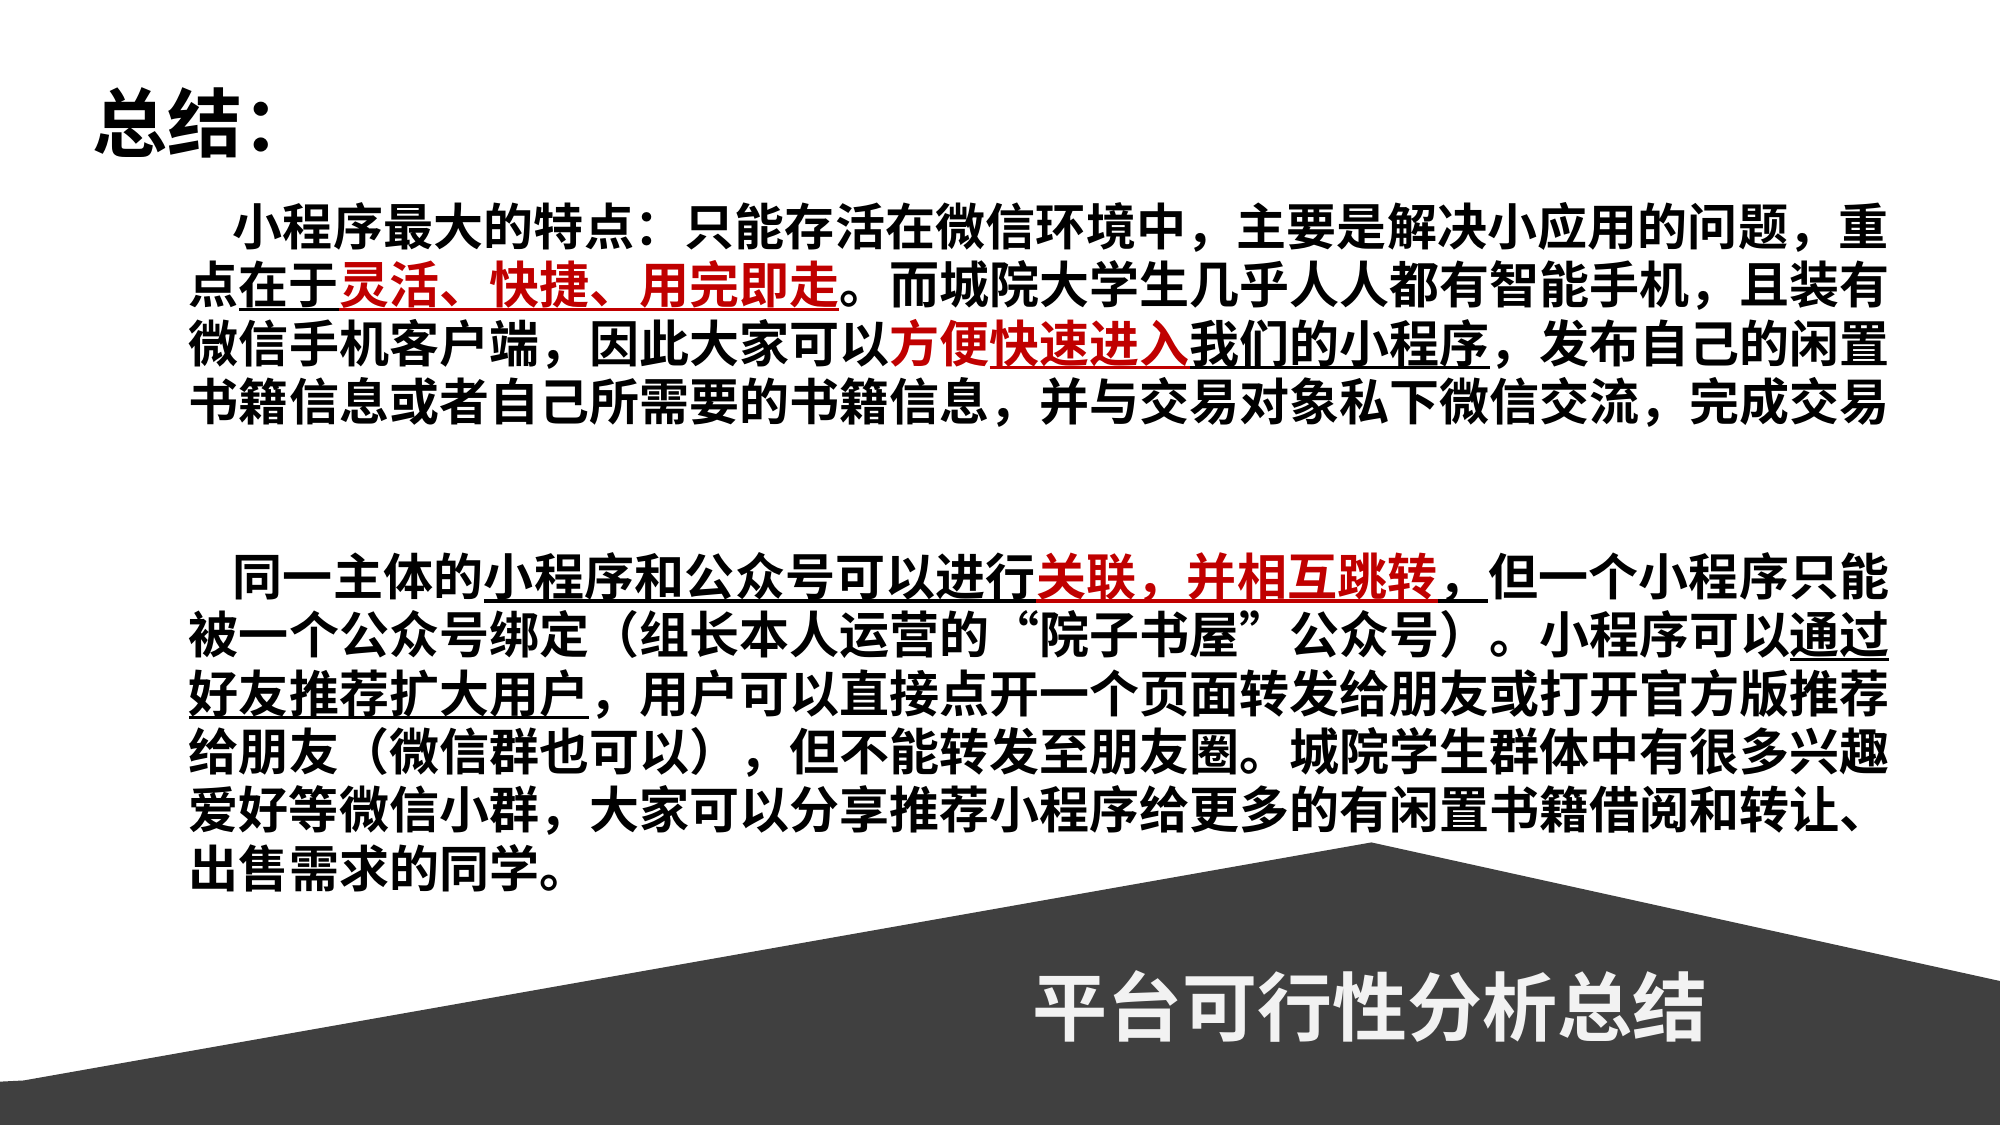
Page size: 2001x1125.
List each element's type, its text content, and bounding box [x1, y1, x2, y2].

text_box [0, 905, 2000, 1125]
text_box 总结： [77, 68, 649, 174]
text_box 平台可行性分析总结 [1017, 953, 1765, 1058]
text_box 小程序最大的特点：只能存活在微信环境中，主要是解决小应用的问题，重点在于灵活、快捷、用完即走。而城院大学生几乎人人都有智能手机，且装有微信手机客户端，因此大家可以方便快速进入我们的小程序，发布自己的闲置书籍信息或者自己所需要的书籍信息，并与交易对象私下微信交流，完成交易 同一主体的小程序和公众号可以进行关联，并相互跳转，但一个小程序只能被一个公众号绑定（组长本人运营的“院子书屋”公众号）。小程序可以通过好友推荐扩大用户，用户可以直接点开一个页面转发给朋友或打开官方版推荐给朋友（微信群也可以），但不能转发至朋友圈。城院学生群体中有很多兴趣爱好等微信小群，大家可以分享推荐小程序给更多的有闲置书籍借阅和转让、出售需求的同学。 [130, 189, 1905, 905]
